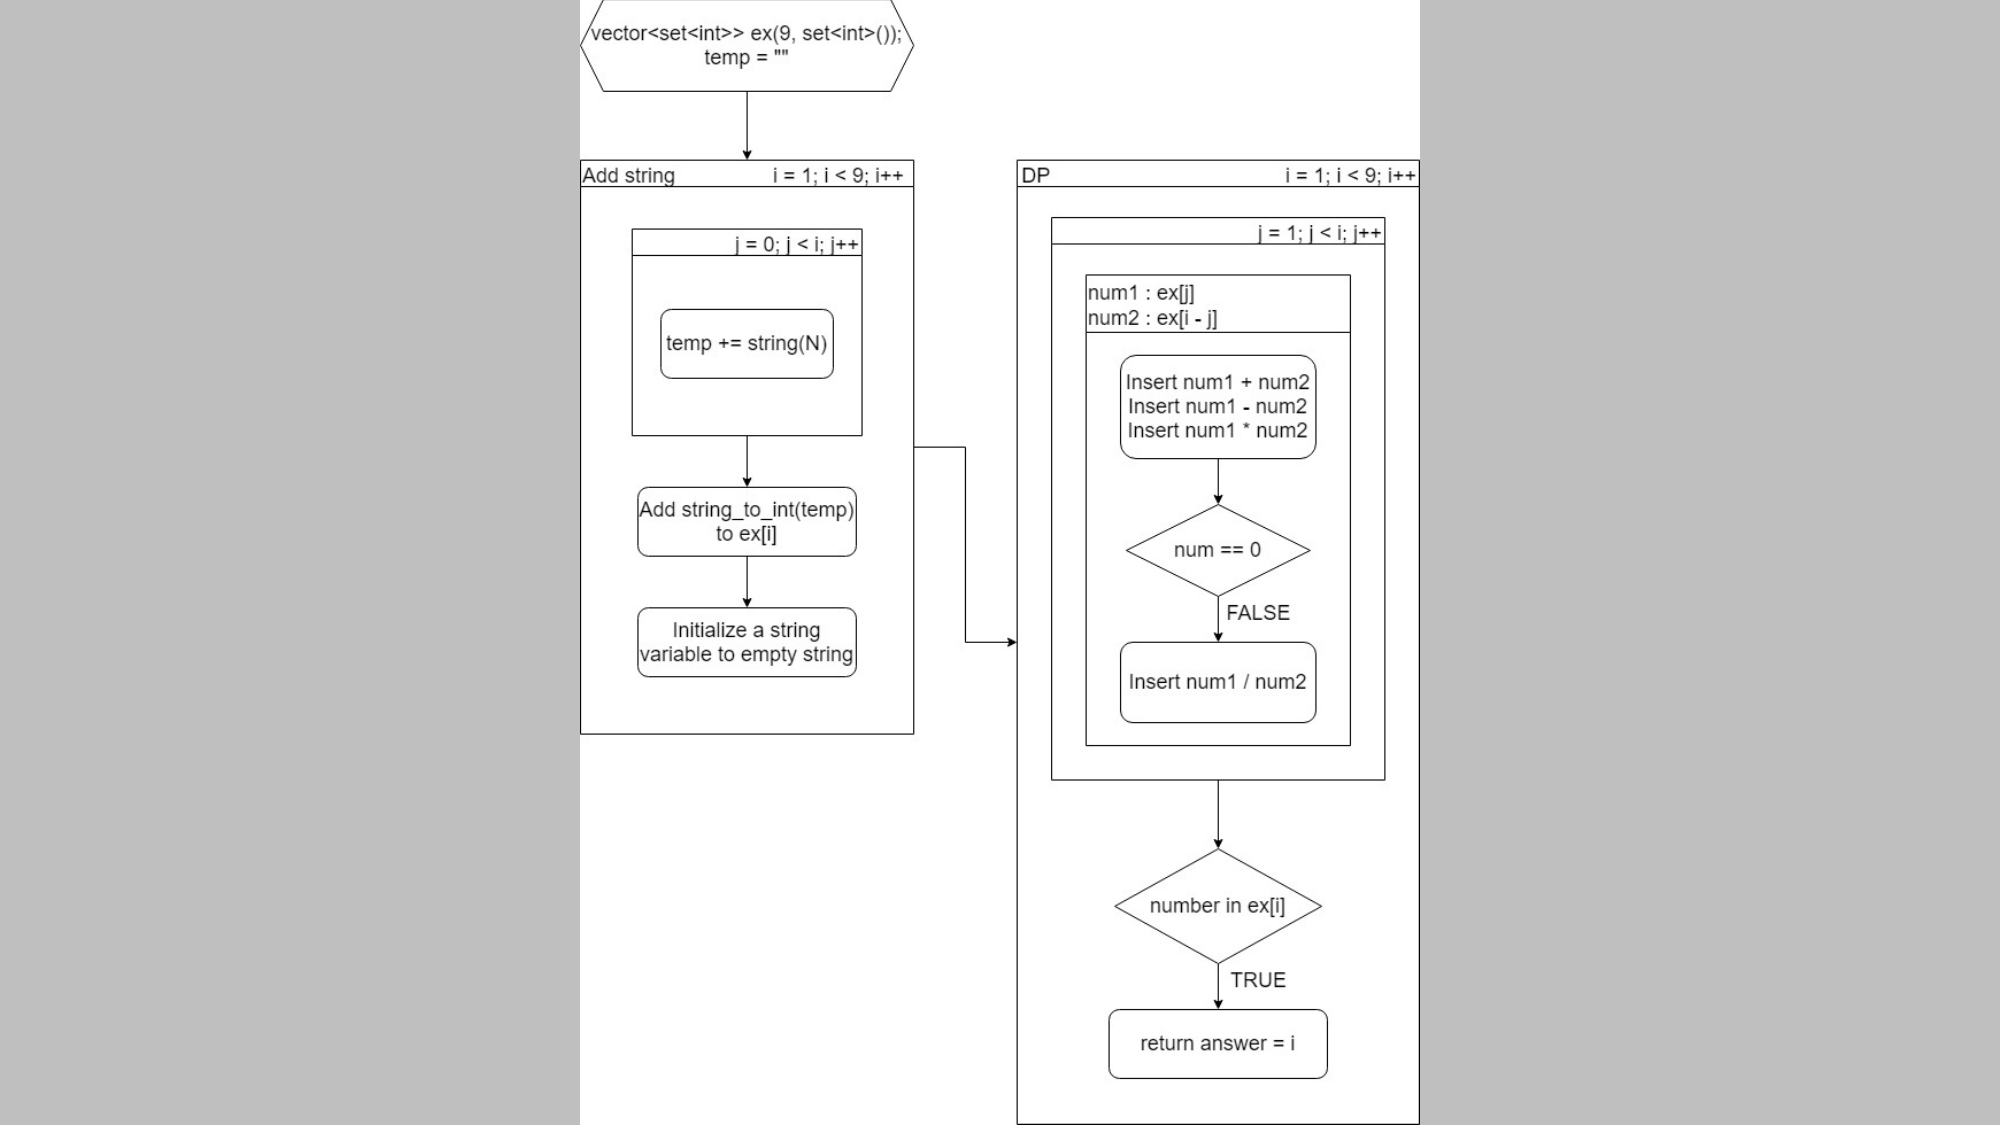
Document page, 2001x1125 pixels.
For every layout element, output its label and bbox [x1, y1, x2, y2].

picture [580, 0, 1420, 1125]
